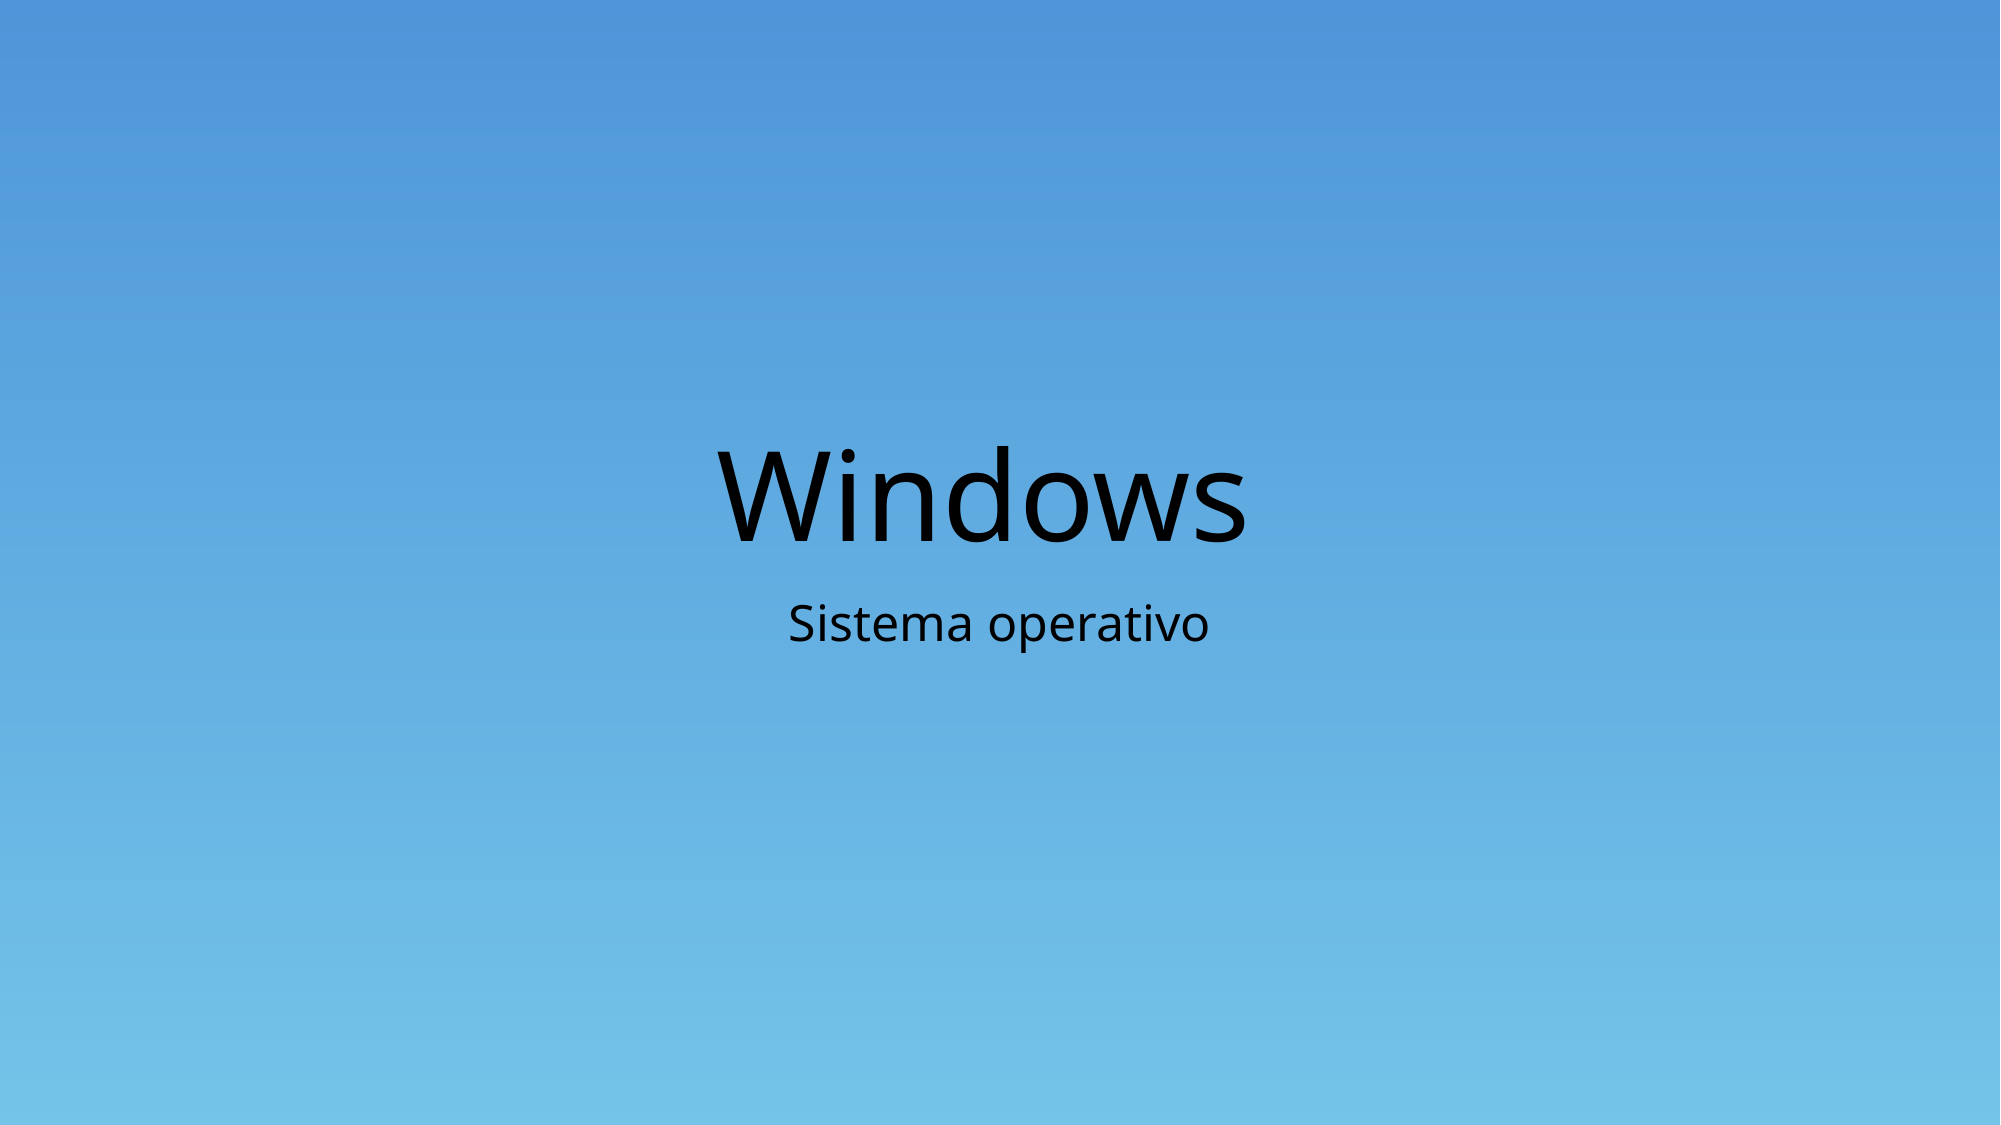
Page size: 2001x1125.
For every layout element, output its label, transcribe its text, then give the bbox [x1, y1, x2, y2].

title Windows [249, 184, 1750, 576]
subtitle Sistema operativo [249, 590, 1750, 863]
